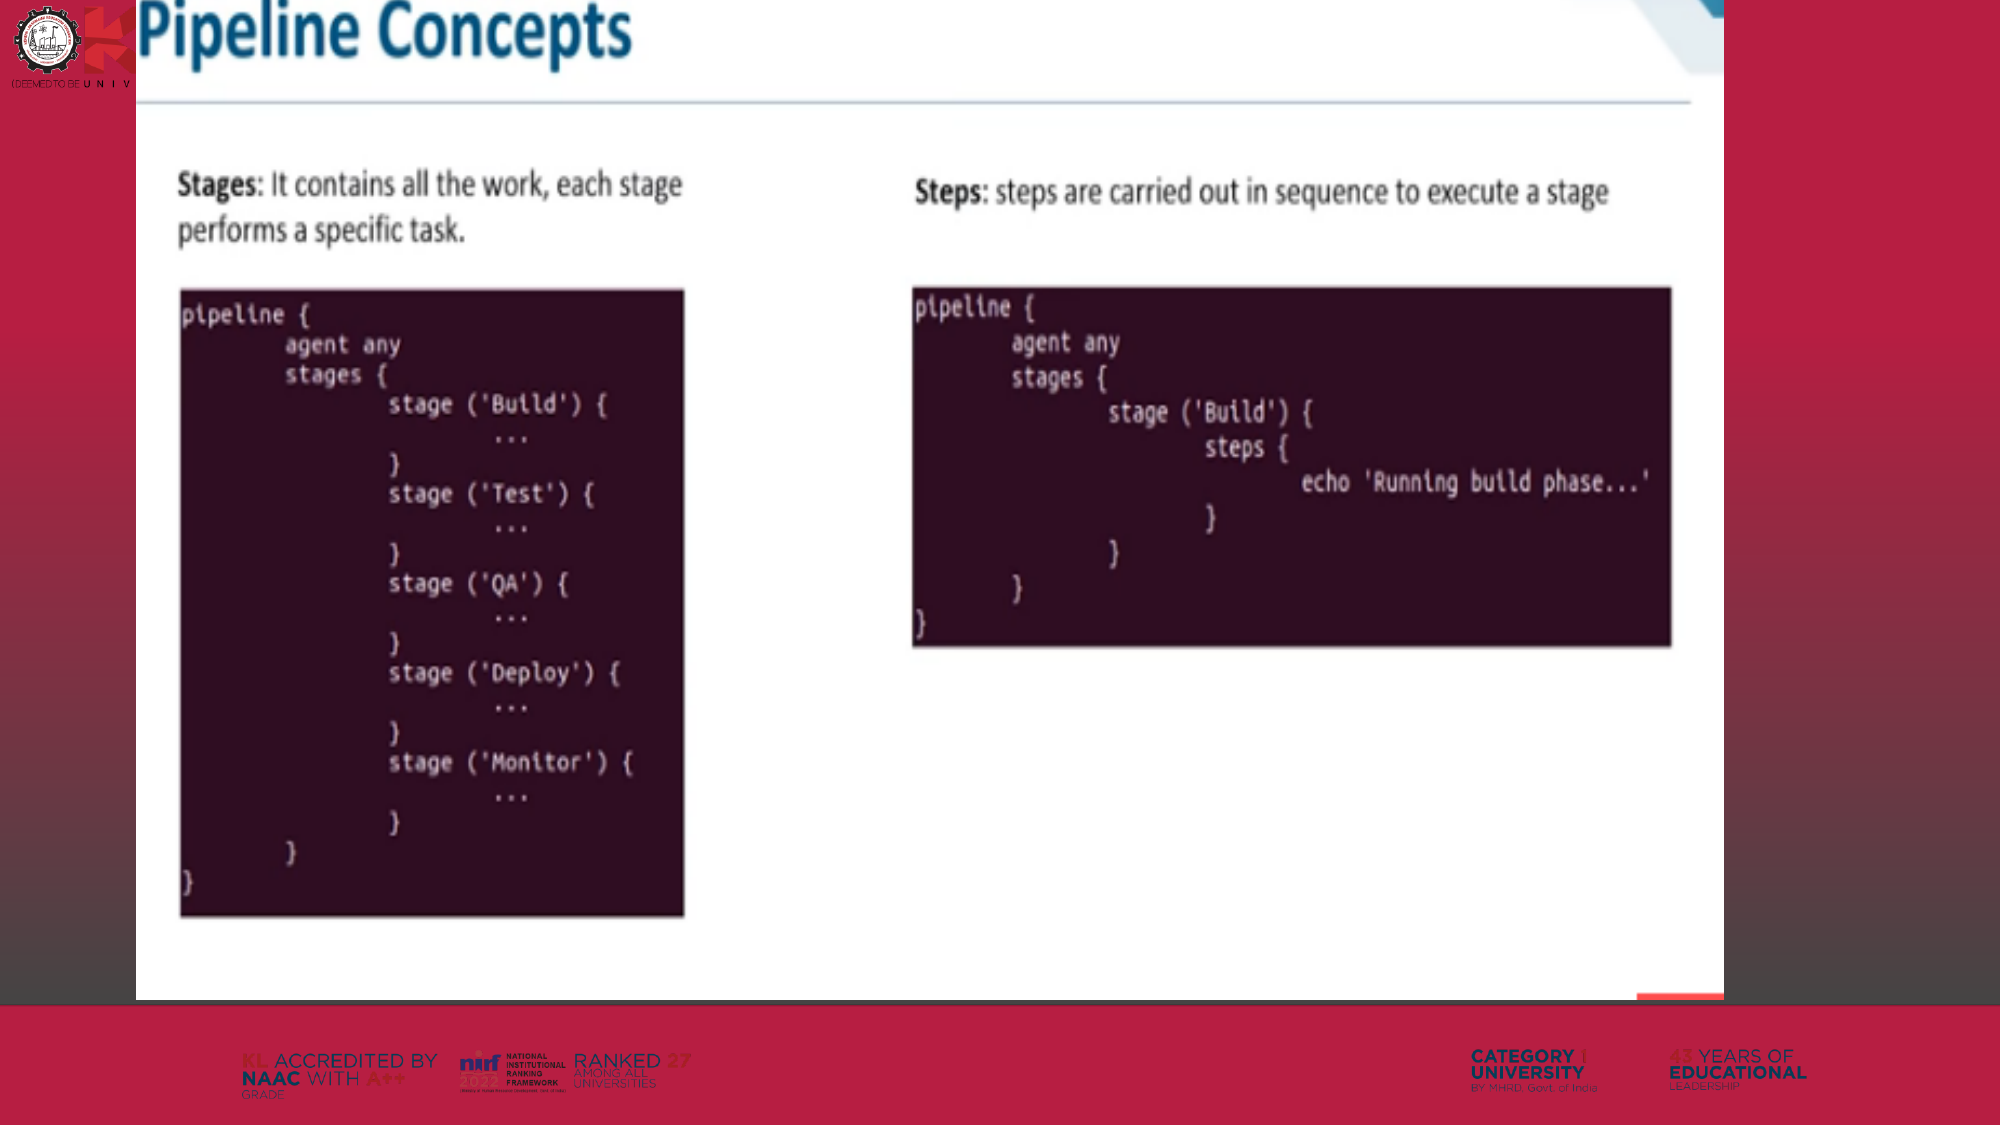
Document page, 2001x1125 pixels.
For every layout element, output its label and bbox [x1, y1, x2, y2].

picture [1447, 1045, 1814, 1101]
picture [238, 1045, 716, 1103]
picture [12, 0, 1724, 1000]
